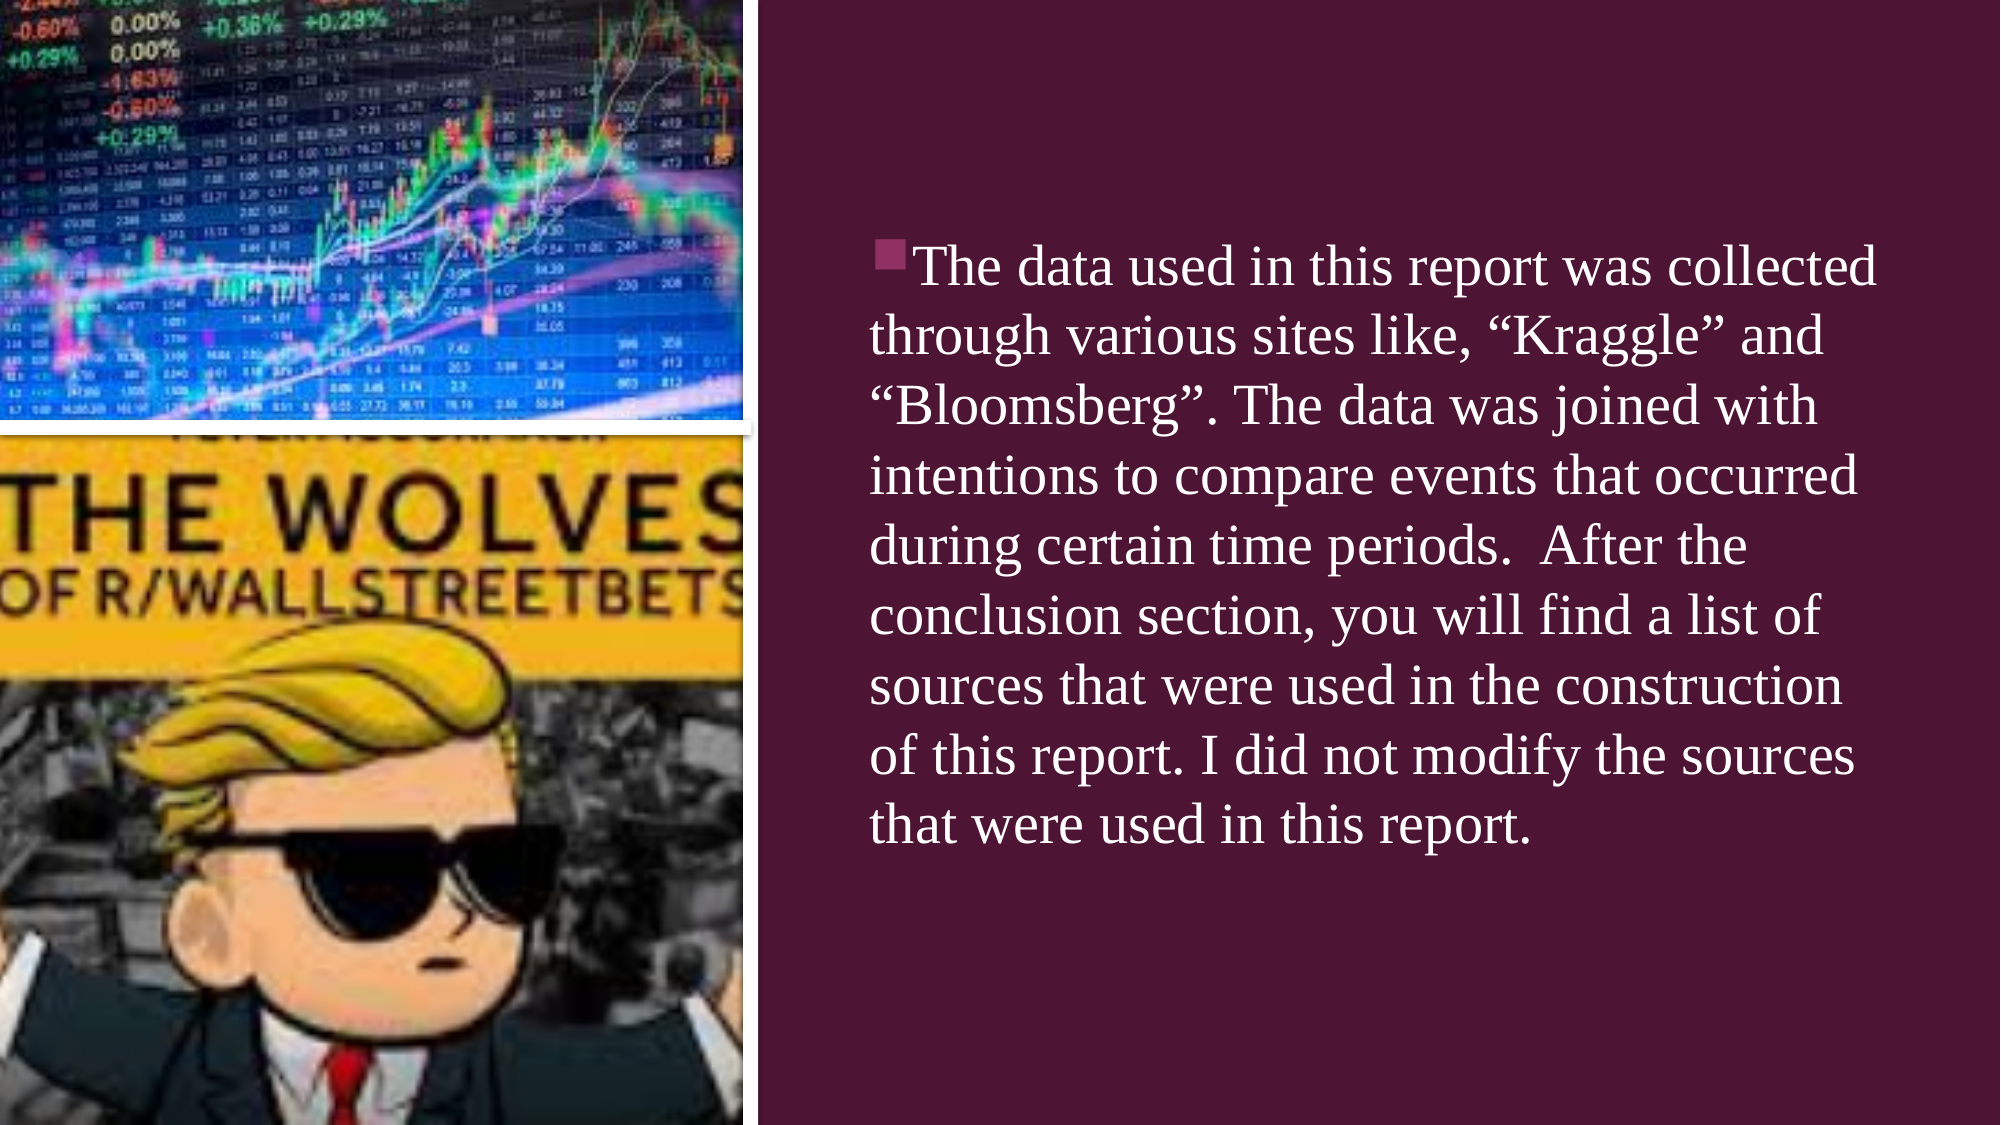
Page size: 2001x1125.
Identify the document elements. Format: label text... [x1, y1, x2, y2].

text_box [754, 0, 759, 1125]
text_box [762, 0, 2000, 1125]
text_box The data used in this report was collected through various sites like, “Kraggle” and “Bloomsberg”. The data was joined with intentions to compare events that occurred during certain time periods. After the conclusion section, you will find a list of sources that were used in the construction of this report. I did not modify the sources that were used in this report. [854, 198, 1905, 885]
picture [0, 0, 752, 1125]
